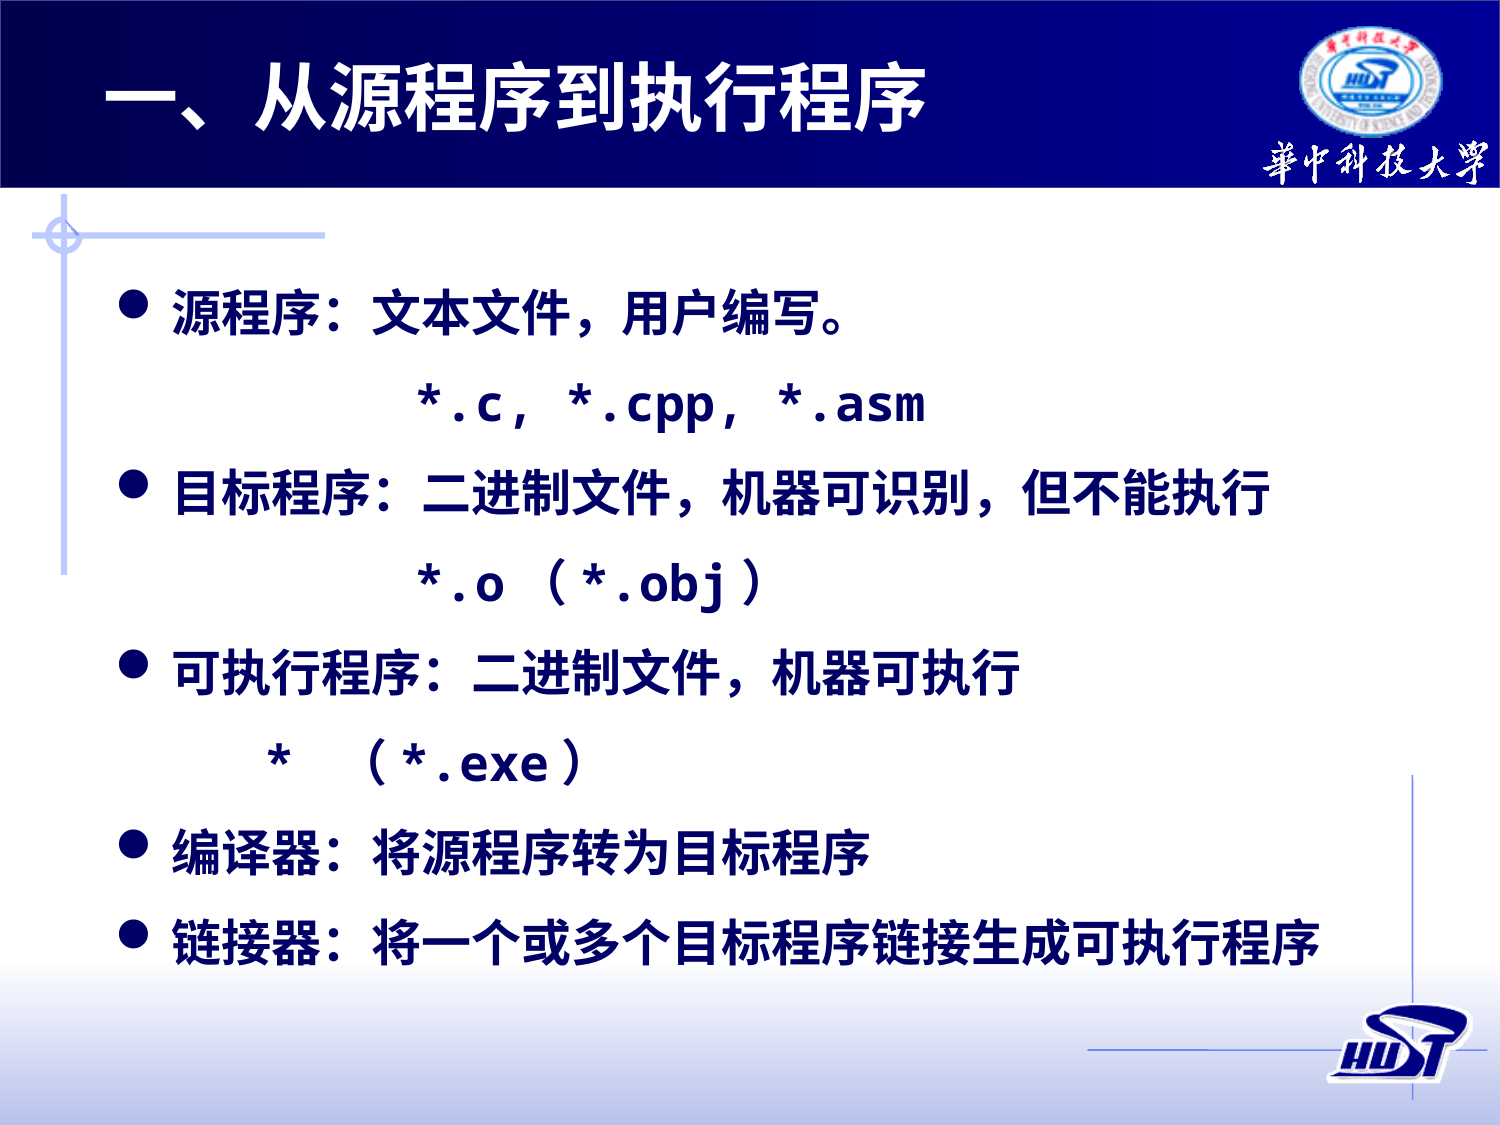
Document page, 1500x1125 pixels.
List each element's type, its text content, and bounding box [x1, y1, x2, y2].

text_box 一、从源程序到执行程序 [88, 42, 1282, 148]
picture [1299, 26, 1443, 138]
text_box 源程序：文本文件，用户编写。 *.c, *.cpp, *.asm 目标程序：二进制文件，机器可识别，但不能执行 *.o（*.obj） 可执行程序：二进制文件，机器可执行 * （*.exe） 编译器：将源程序转为目标程序 链接器：将一个或多个目标程序链接生成可执行程序 [100, 243, 1362, 985]
picture [1262, 140, 1488, 185]
